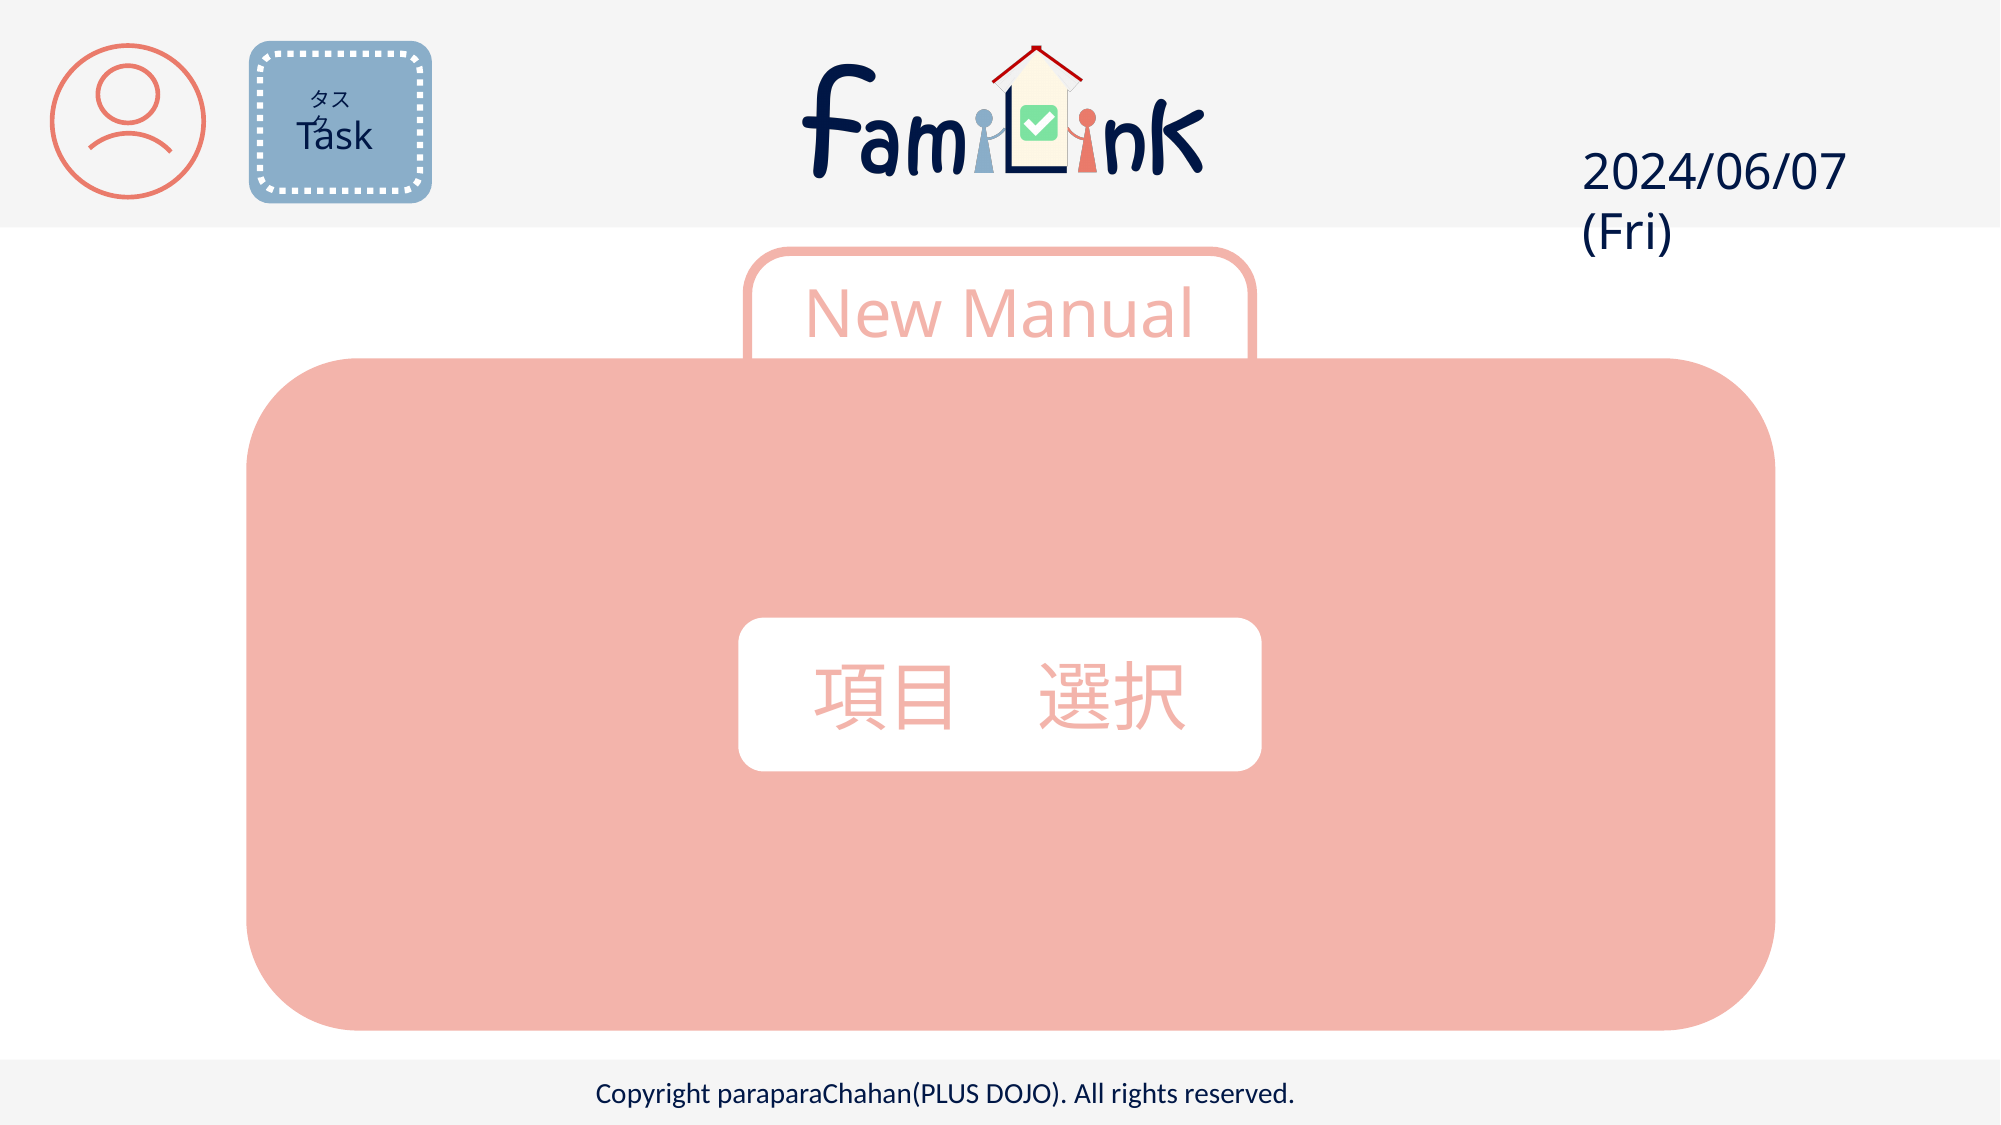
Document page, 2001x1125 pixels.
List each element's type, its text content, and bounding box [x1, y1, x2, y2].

text_box [746, 250, 1254, 367]
text_box 項目 選択 [737, 616, 1263, 773]
text_box [0, 0, 2000, 228]
text_box [258, 52, 422, 192]
text_box Task [281, 104, 400, 165]
picture [791, 32, 1209, 199]
text_box [247, 39, 434, 205]
text_box 2024/06/07 (Fri) [1567, 132, 1962, 267]
text_box タスク [294, 78, 386, 144]
text_box [245, 357, 1777, 1032]
text_box Copyright paraparaChahan(PLUS DOJO). All rights reserved. [580, 1067, 1560, 1117]
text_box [52, 45, 204, 248]
text_box [0, 1059, 2000, 1125]
